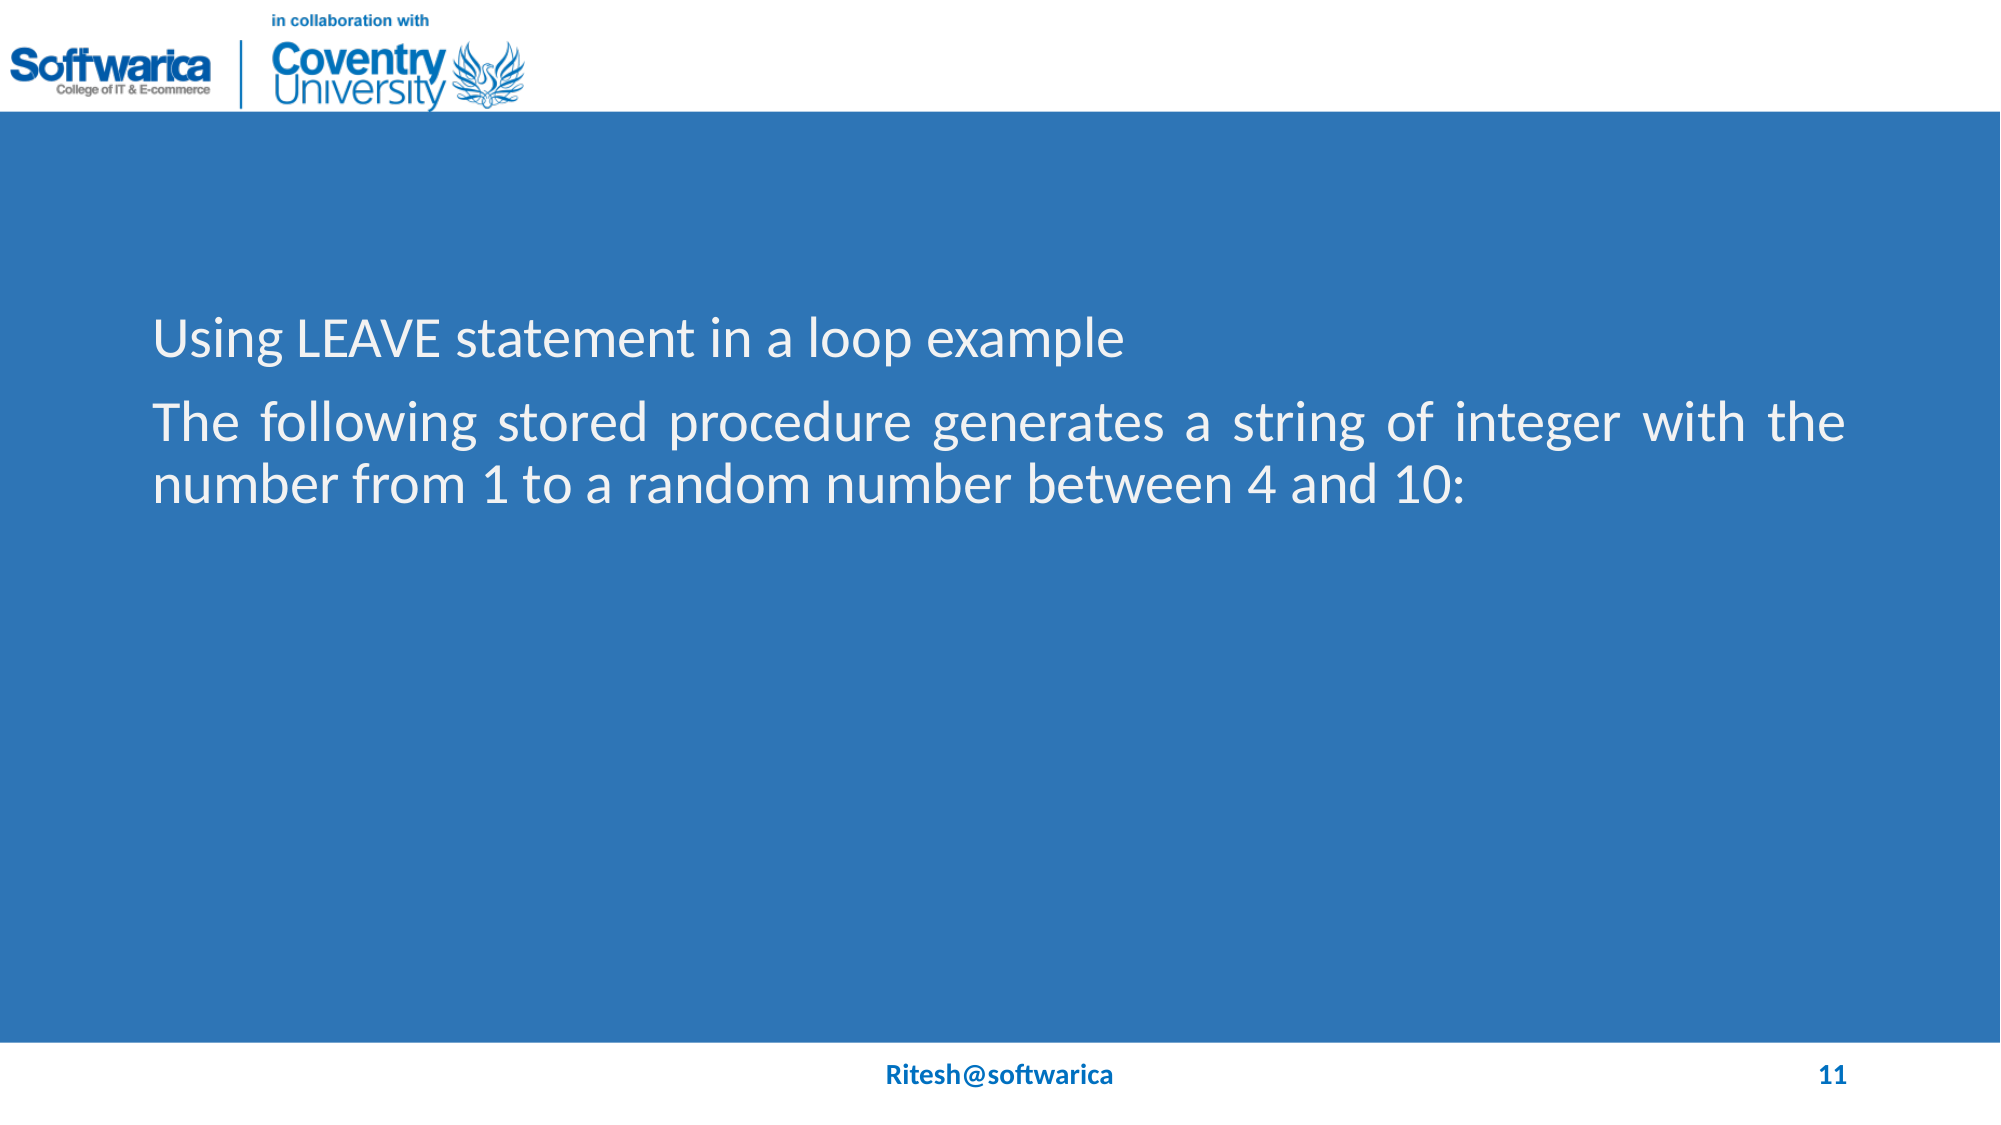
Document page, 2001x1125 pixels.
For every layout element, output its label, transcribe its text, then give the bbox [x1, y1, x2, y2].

picture [10, 14, 525, 112]
list Using LEAVE statement in a loop example The following stored procedure generates a string of integer with the number from 1 to a random number between 4 and 10: [137, 299, 1863, 1014]
footer Ritesh@softwarica [662, 1042, 1338, 1103]
slide_number 11 [1412, 1042, 1863, 1103]
